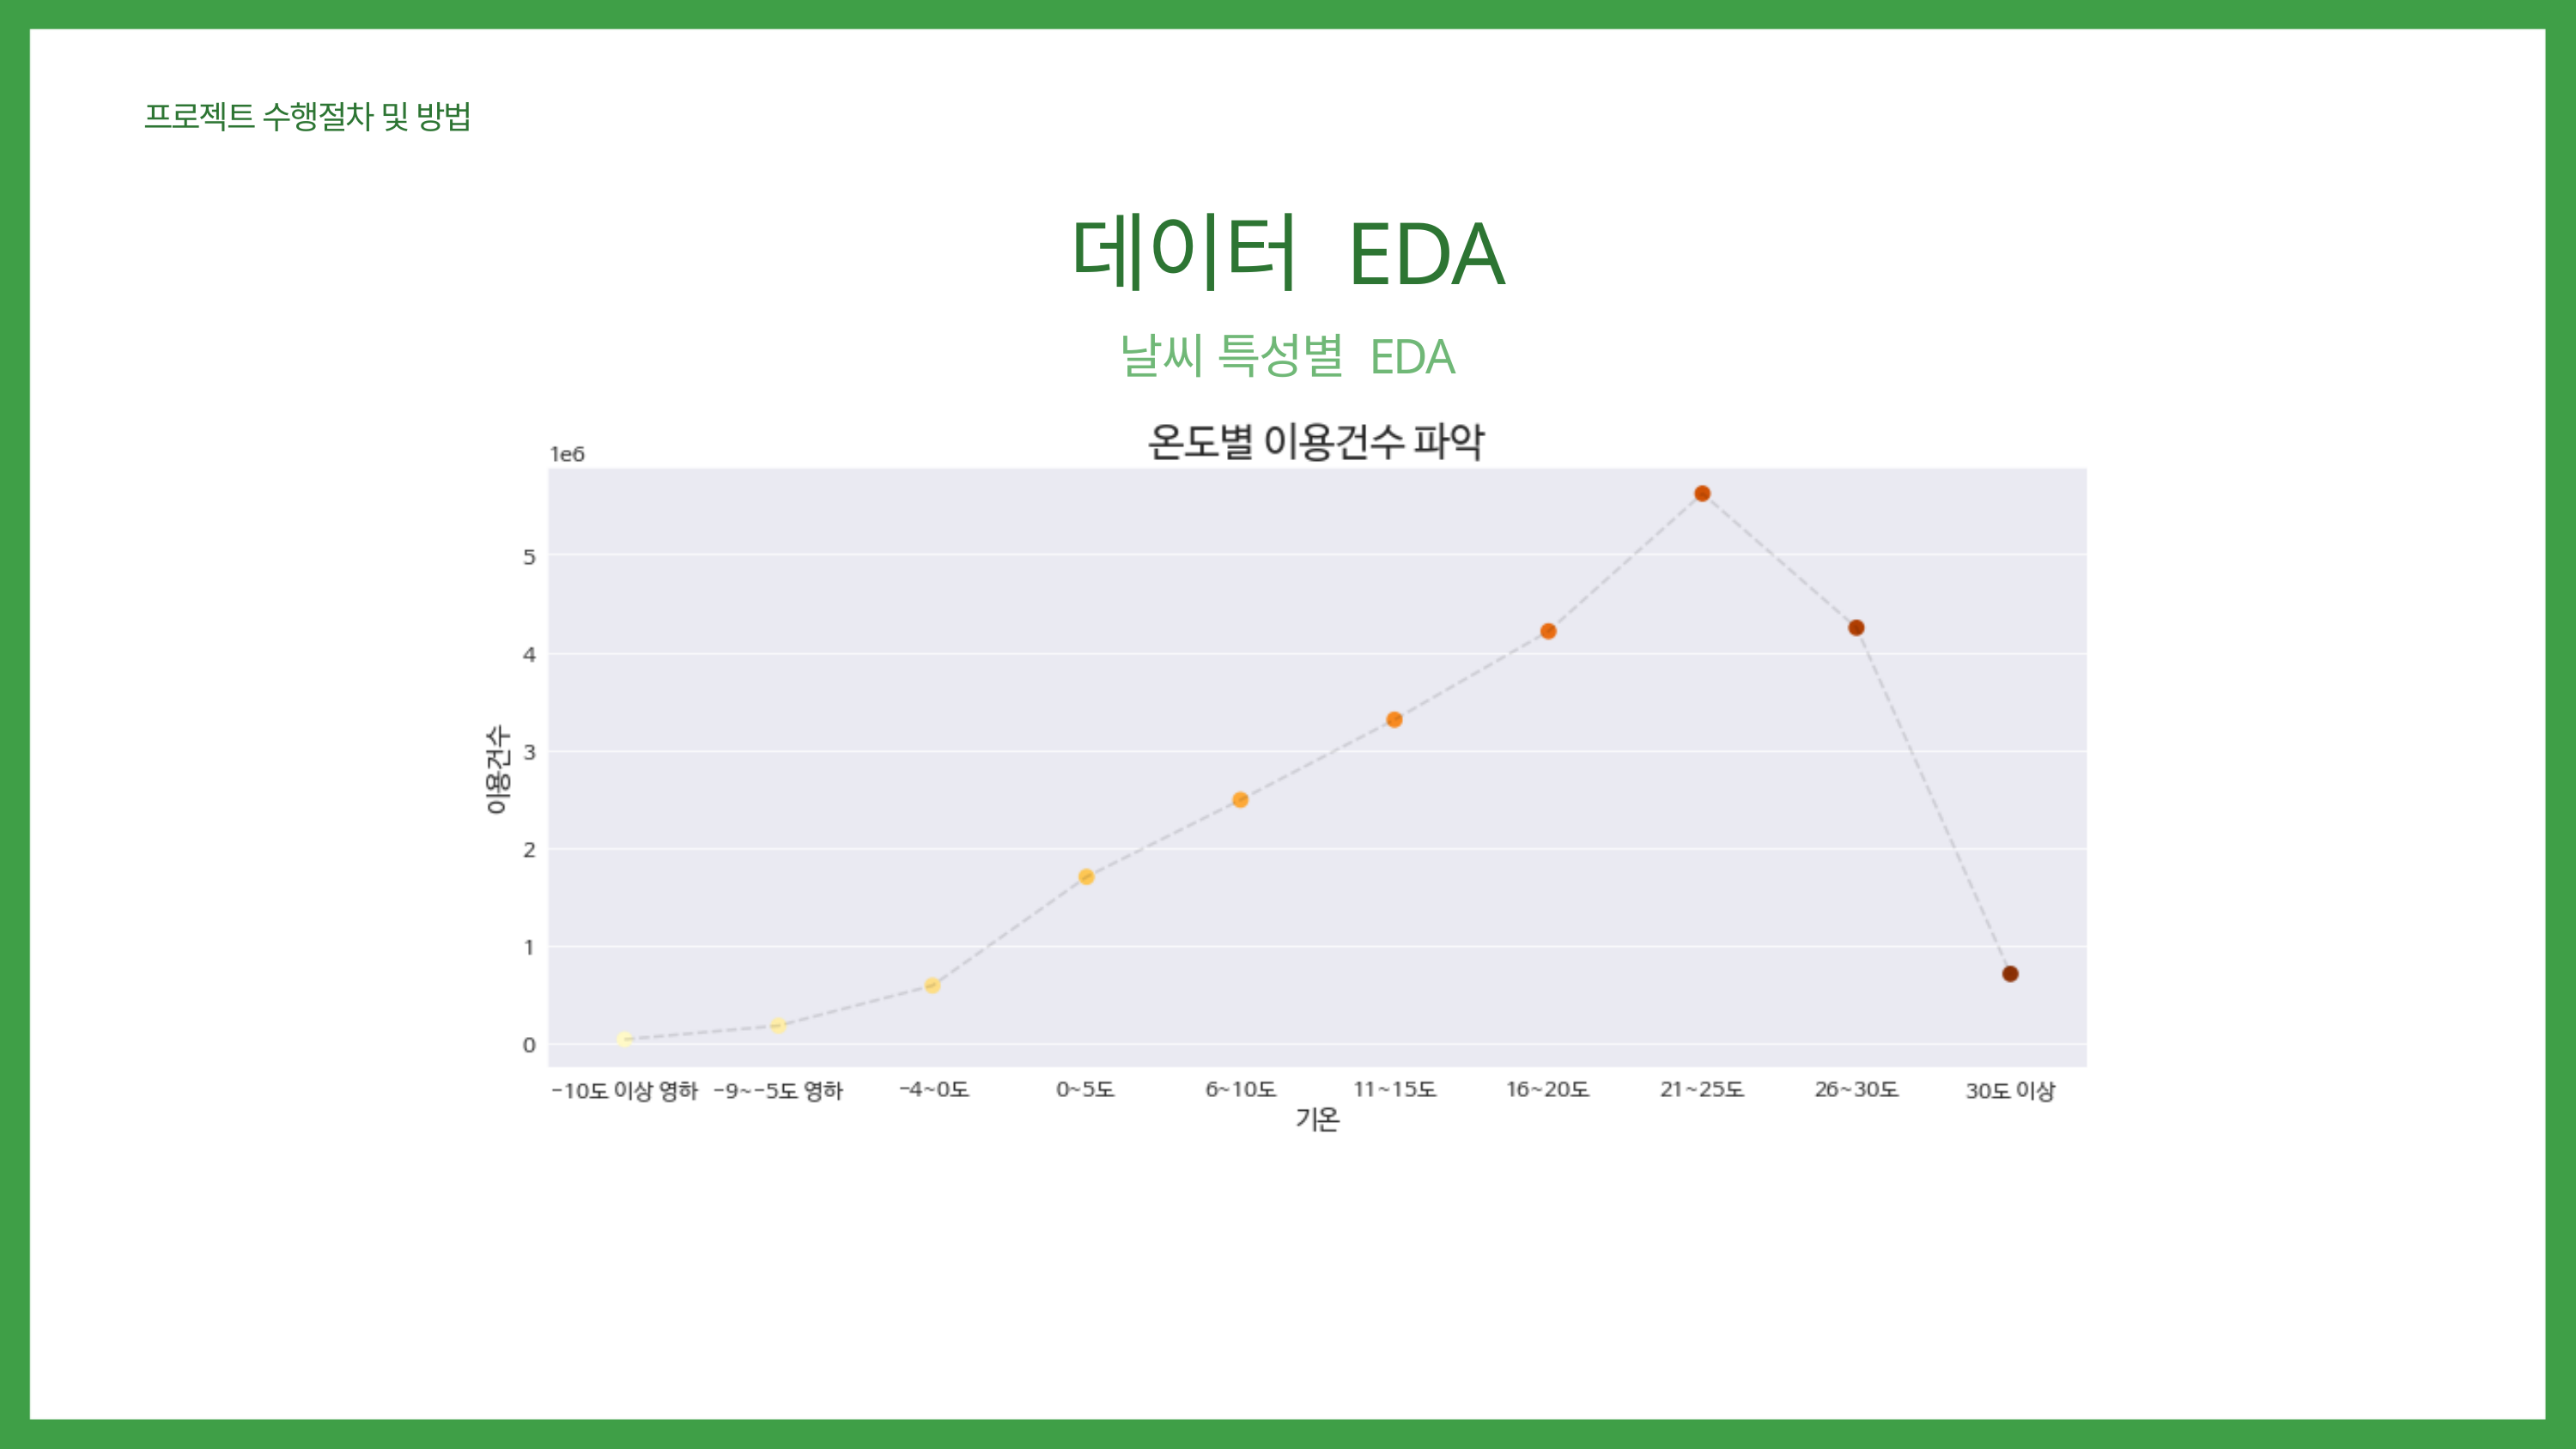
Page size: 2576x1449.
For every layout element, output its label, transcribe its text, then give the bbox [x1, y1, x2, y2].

text_box 데이터 EDA [499, 192, 2077, 355]
text_box 날씨 특성별 EDA [772, 319, 1803, 390]
picture [0, 0, 2576, 1449]
text_box 프로젝트 수행절차 및 방법 [131, 90, 796, 149]
